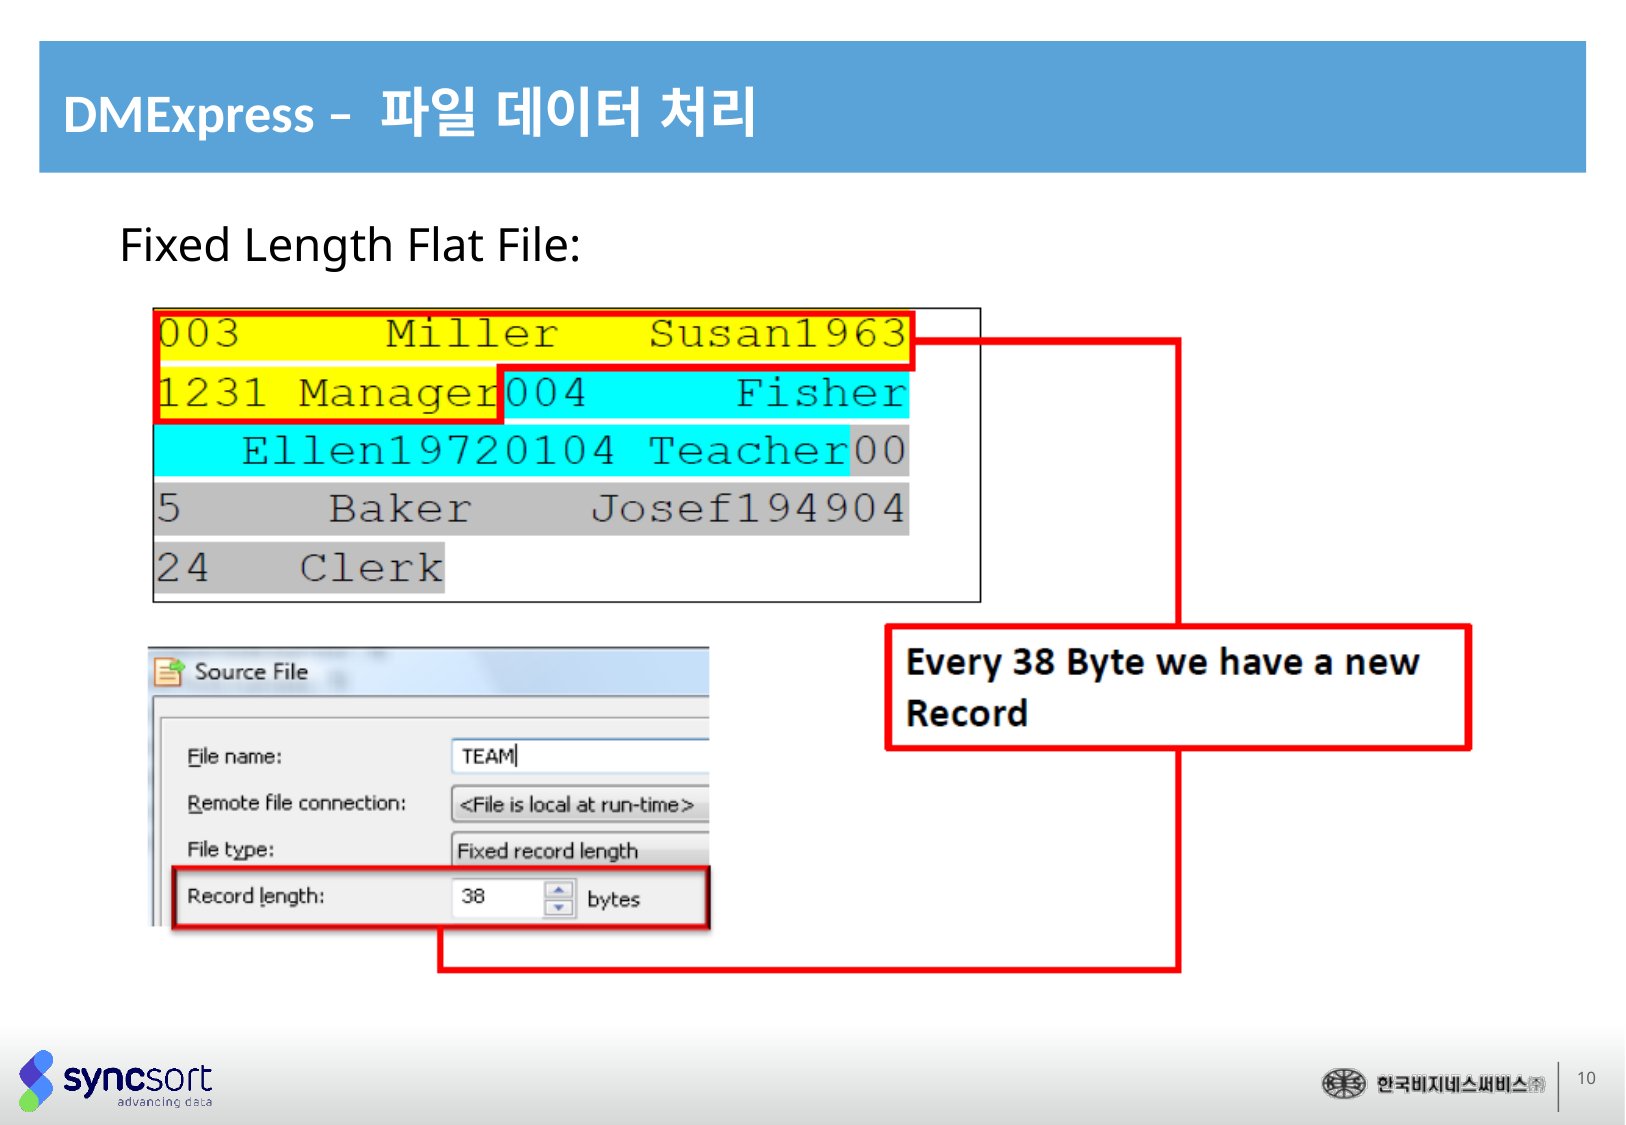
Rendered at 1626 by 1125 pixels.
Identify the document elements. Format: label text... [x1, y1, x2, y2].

text_box Fixed Length Flat File: [104, 208, 597, 279]
picture [145, 213, 1482, 986]
picture [0, 1024, 1625, 1125]
title DMExpress – 파일 데이터 처리 [48, 55, 1579, 175]
